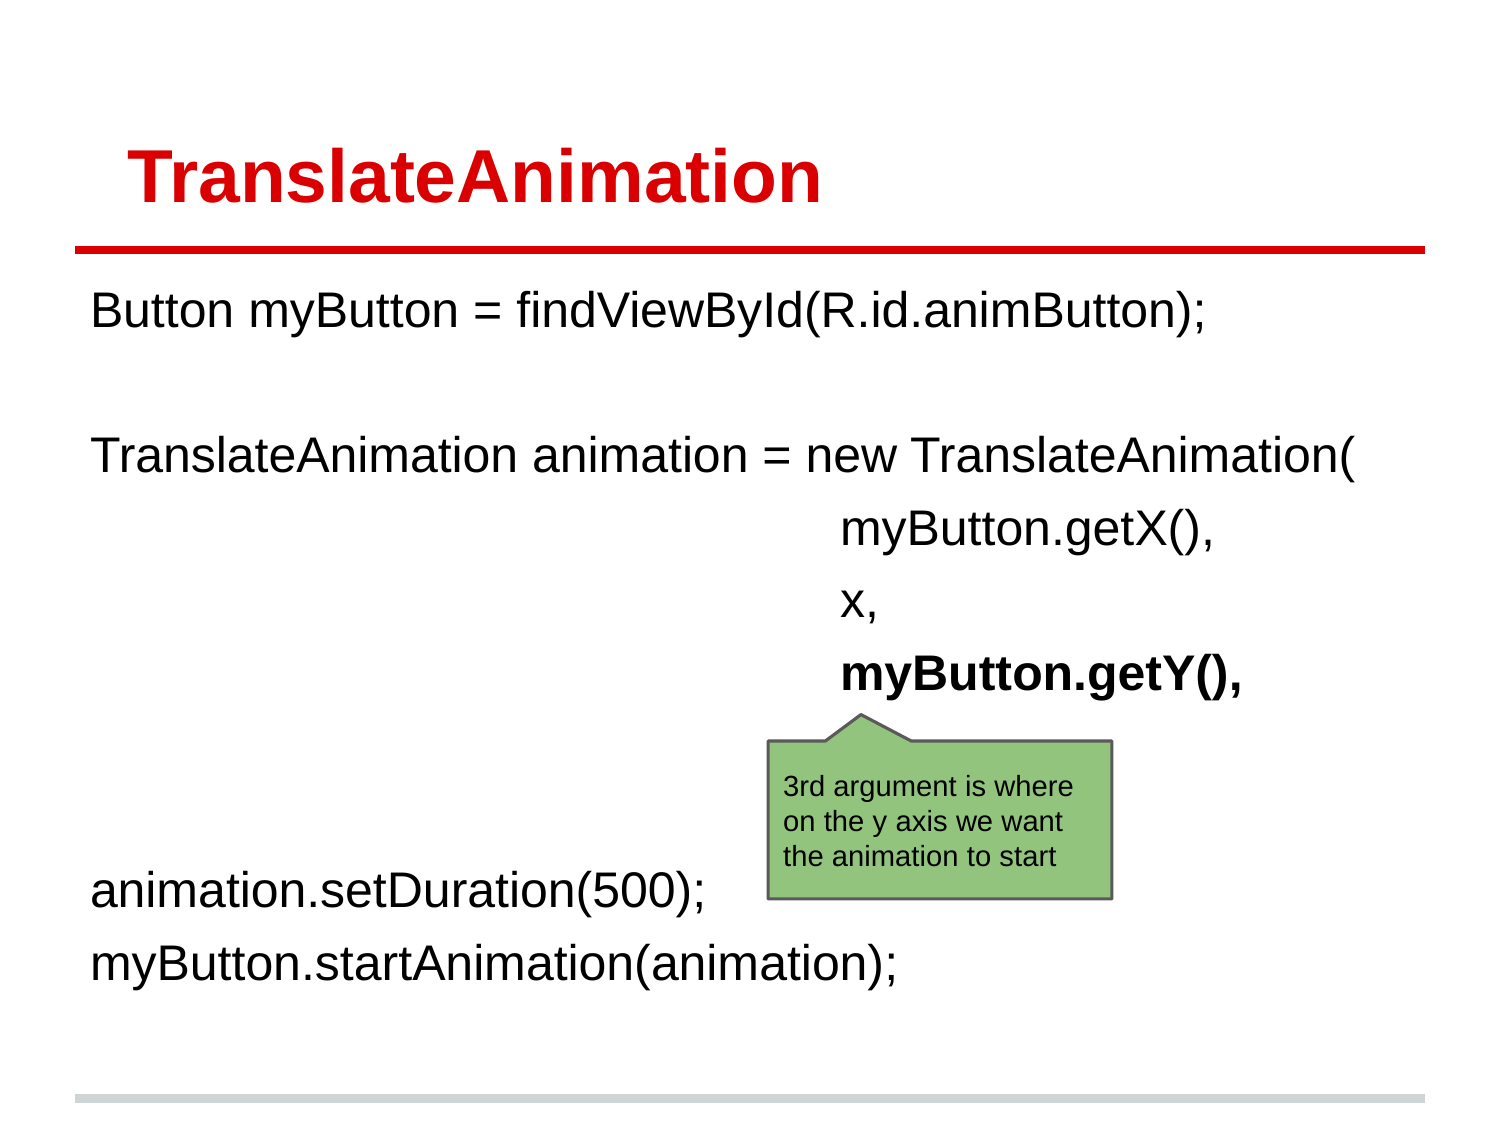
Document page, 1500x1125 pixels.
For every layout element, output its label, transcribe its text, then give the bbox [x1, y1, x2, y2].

list Button myButton = findViewById(R.id.animButton); TranslateAnimation animation = new TranslateAnimation( myButton.getX(), x, myButton.getY(), y); animation.setDuration(500); myButton.startAnimation(animation); [75, 262, 1425, 1078]
title TranslateAnimation [75, 45, 1425, 233]
text_box 3rd argument is where on the y axis we want the animation to start [768, 714, 1112, 899]
